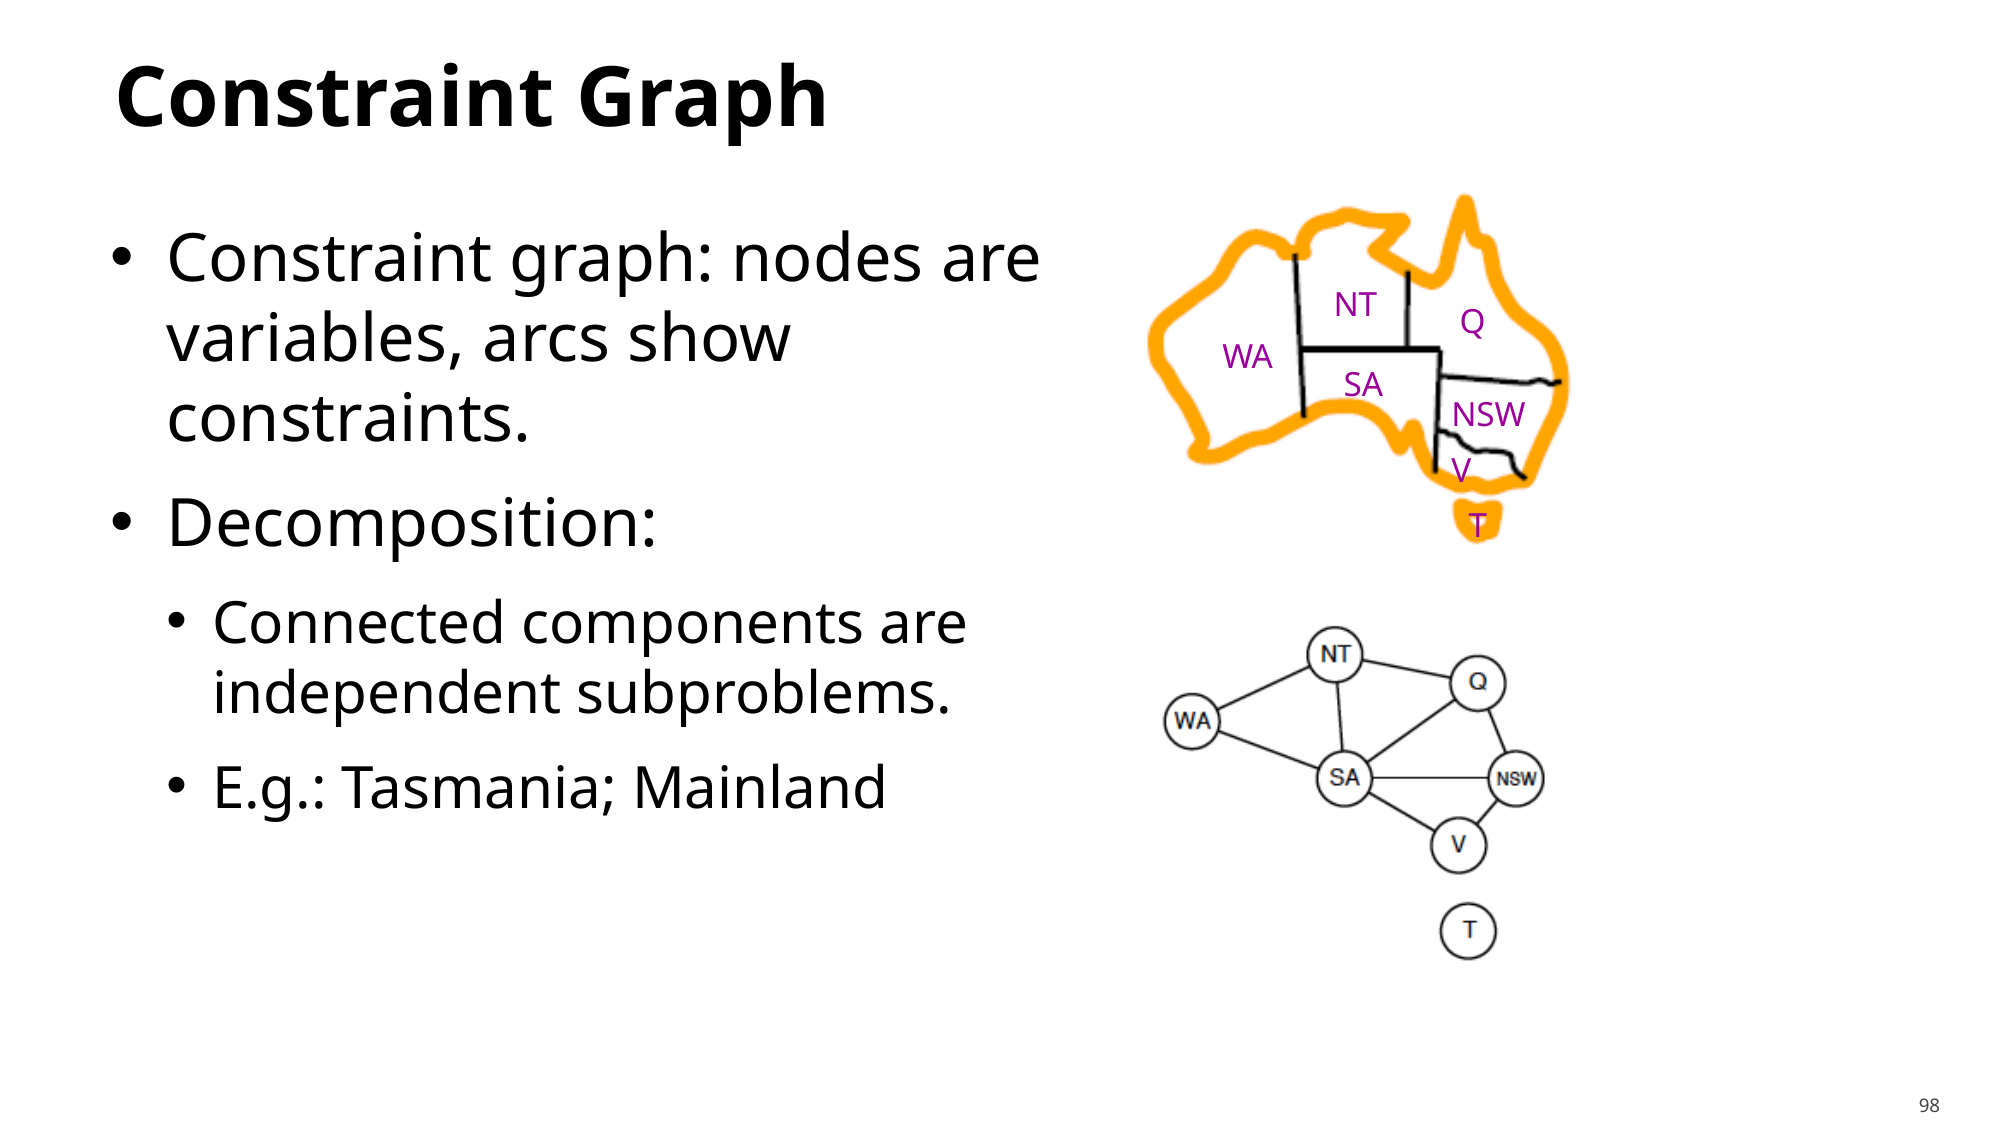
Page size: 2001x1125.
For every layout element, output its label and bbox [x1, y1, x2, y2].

list [99, 200, 1112, 1075]
picture [1158, 618, 1550, 964]
slide_number [1794, 1080, 1955, 1125]
title [99, 12, 1900, 175]
picture [1137, 180, 1575, 556]
